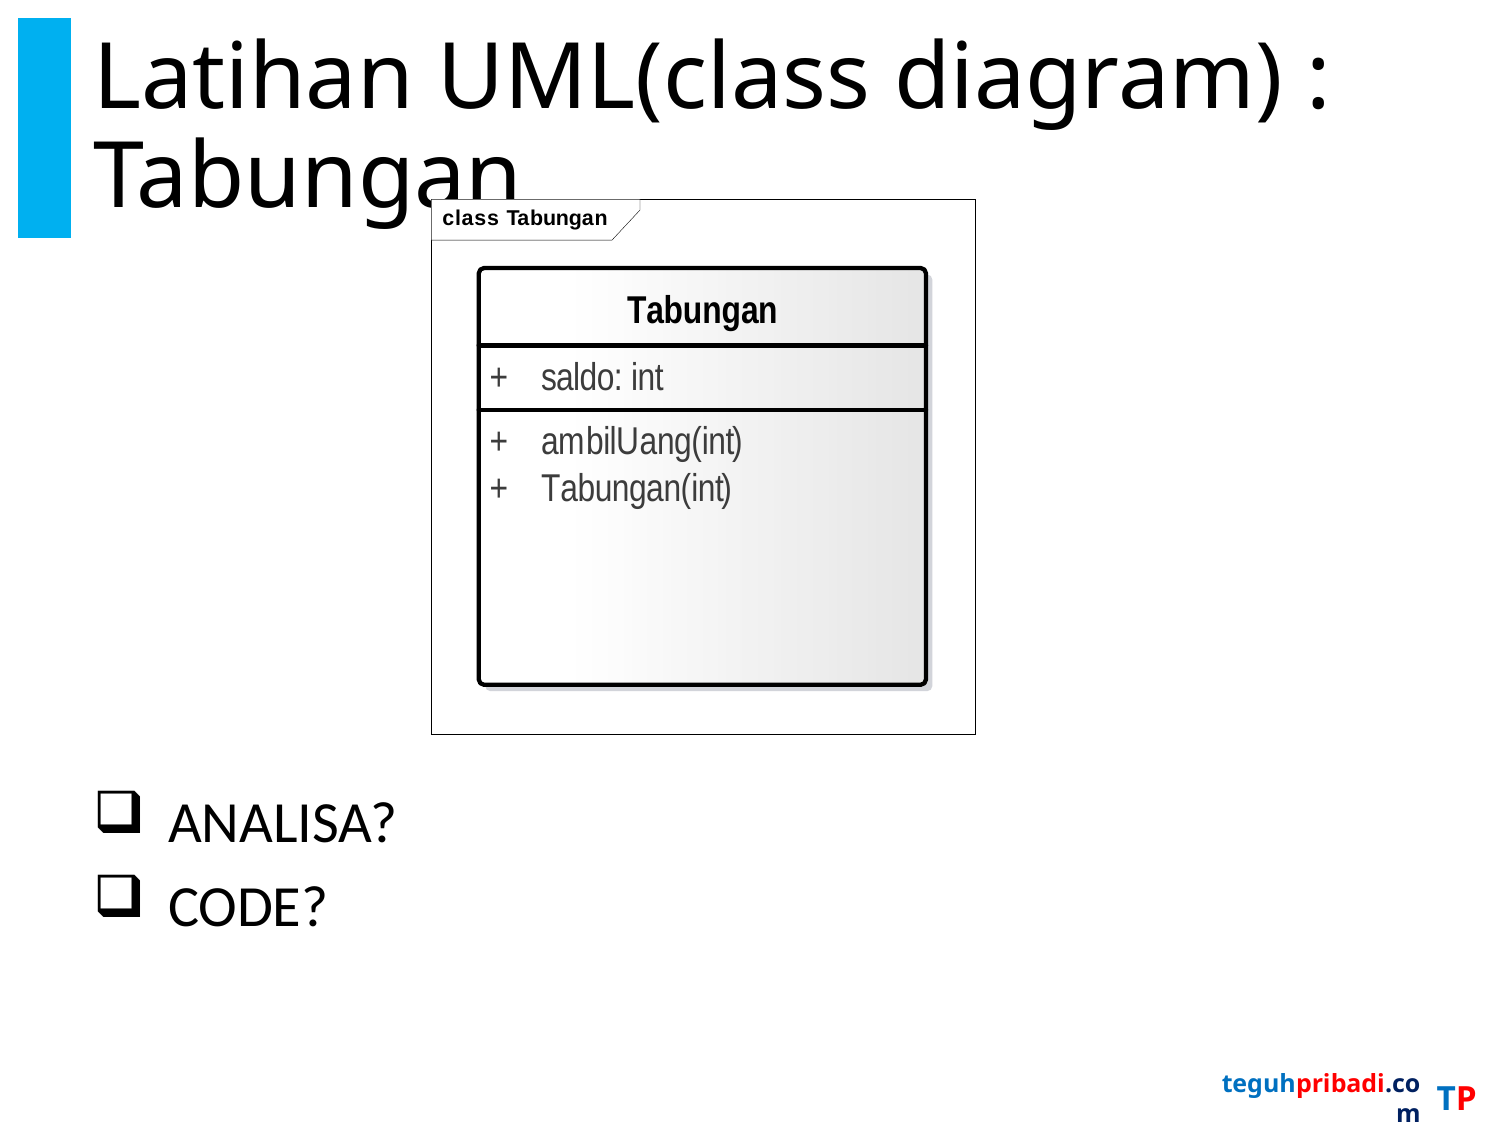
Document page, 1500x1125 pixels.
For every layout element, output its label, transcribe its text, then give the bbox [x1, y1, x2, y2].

list ANALISA? CODE? [78, 784, 1443, 1070]
picture [424, 192, 982, 741]
title Latihan UML(class diagram) : Tabungan [78, 19, 1443, 237]
